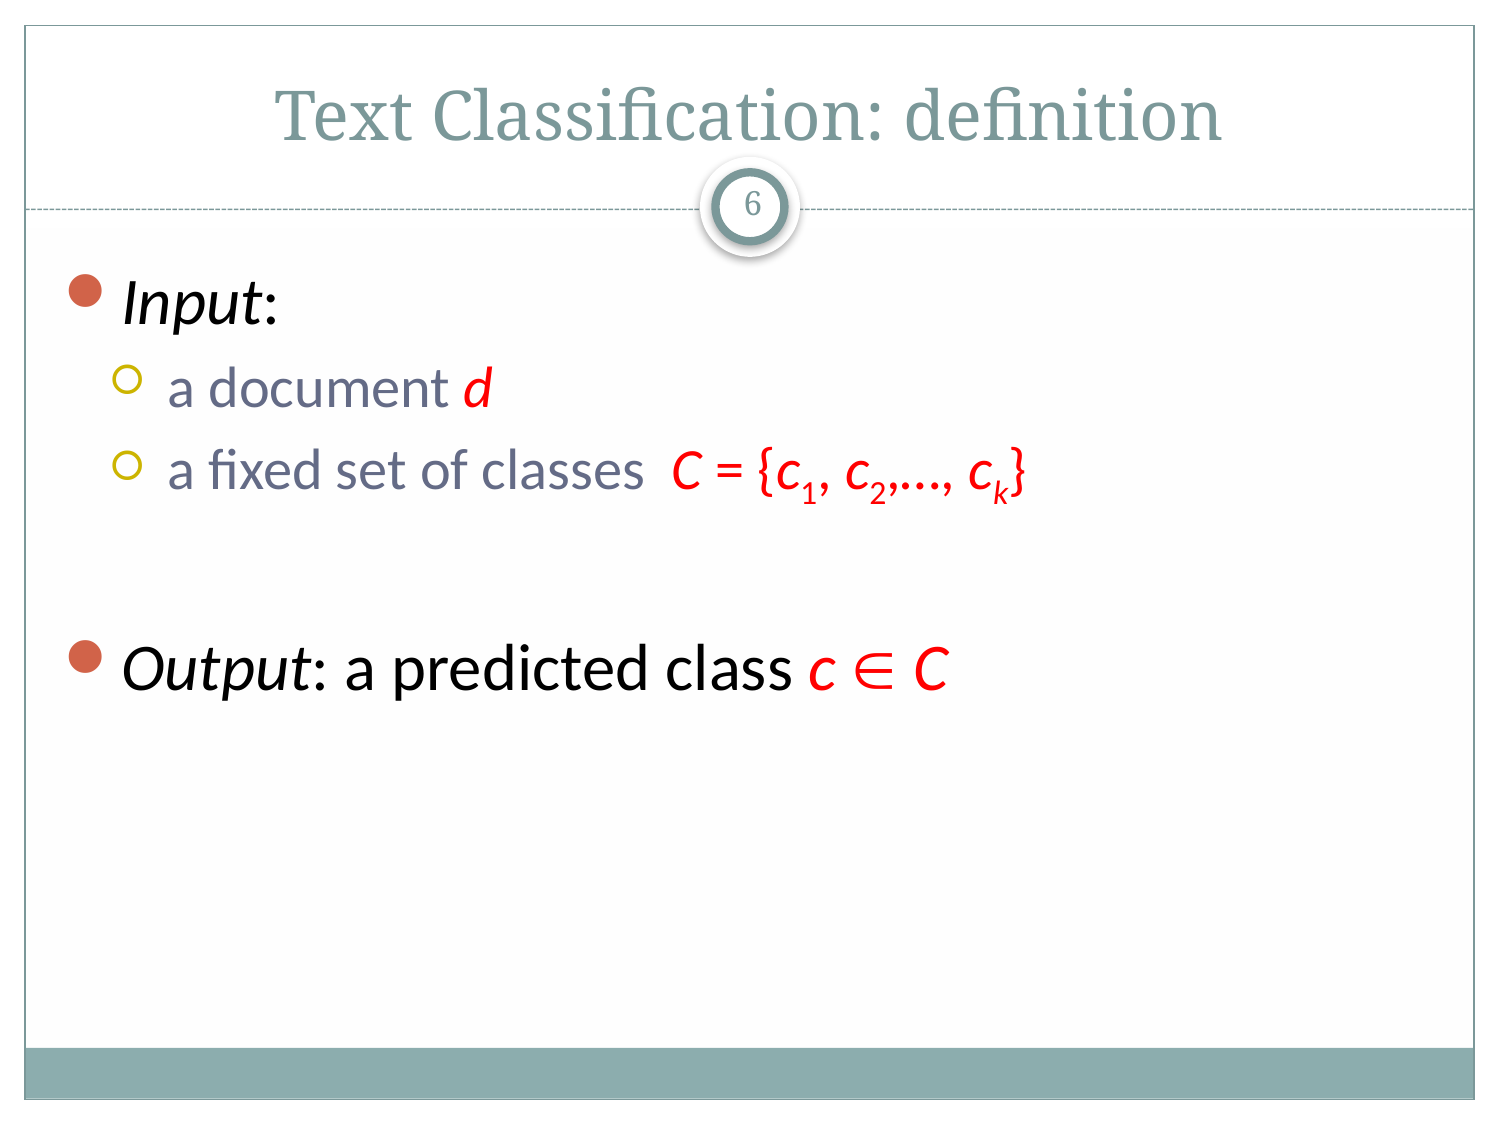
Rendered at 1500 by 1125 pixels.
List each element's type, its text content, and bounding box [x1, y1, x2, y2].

slide_number 6 [715, 168, 791, 241]
list Input: a document d a fixed set of classes C = {c1, c2,…, ck} Output: a predicted class c  C [49, 250, 1445, 1001]
title Text Classification: definition [49, 37, 1450, 162]
